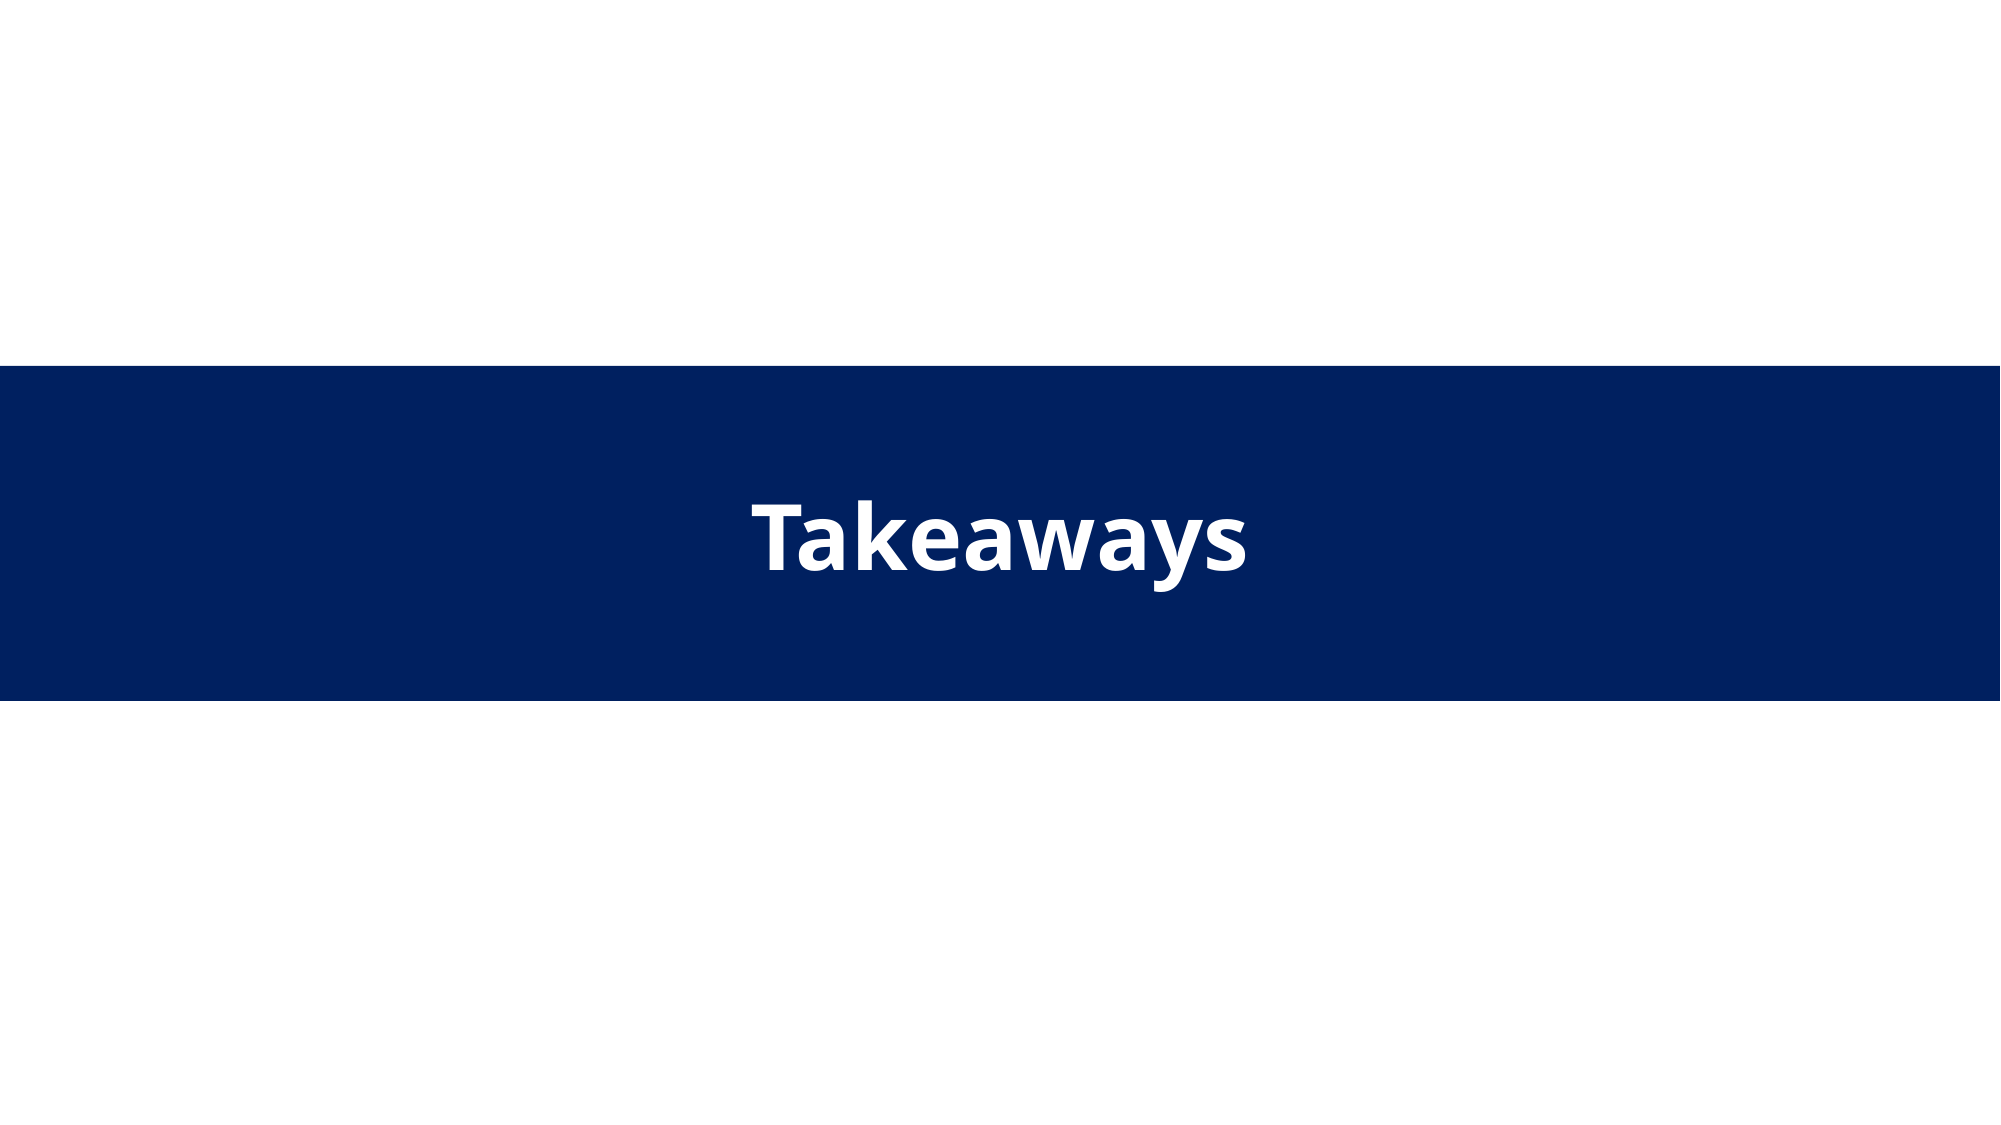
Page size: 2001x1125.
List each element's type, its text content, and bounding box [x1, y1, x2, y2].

text_box Takeaways [0, 365, 2000, 702]
